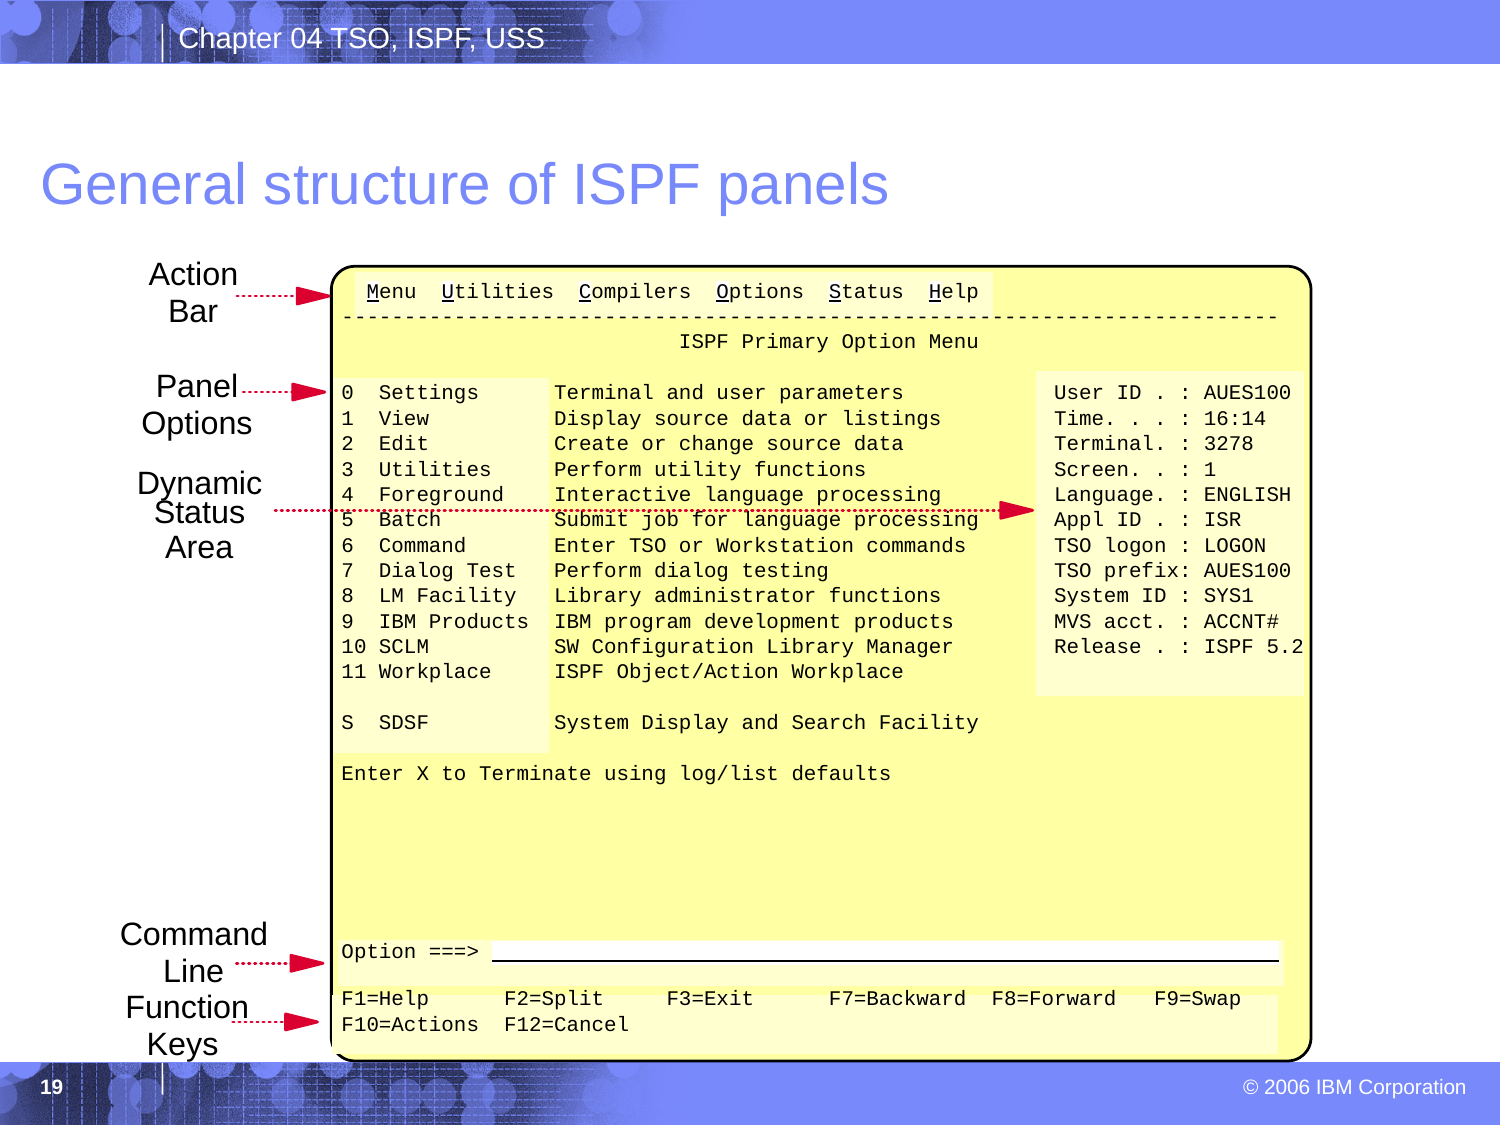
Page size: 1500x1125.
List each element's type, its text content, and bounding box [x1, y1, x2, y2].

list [112, 255, 1313, 1073]
picture [1, 1, 1500, 63]
title General structure of ISPF panels [25, 142, 1379, 225]
picture [0, 1063, 1500, 1125]
slide_number 19 [25, 1066, 191, 1120]
